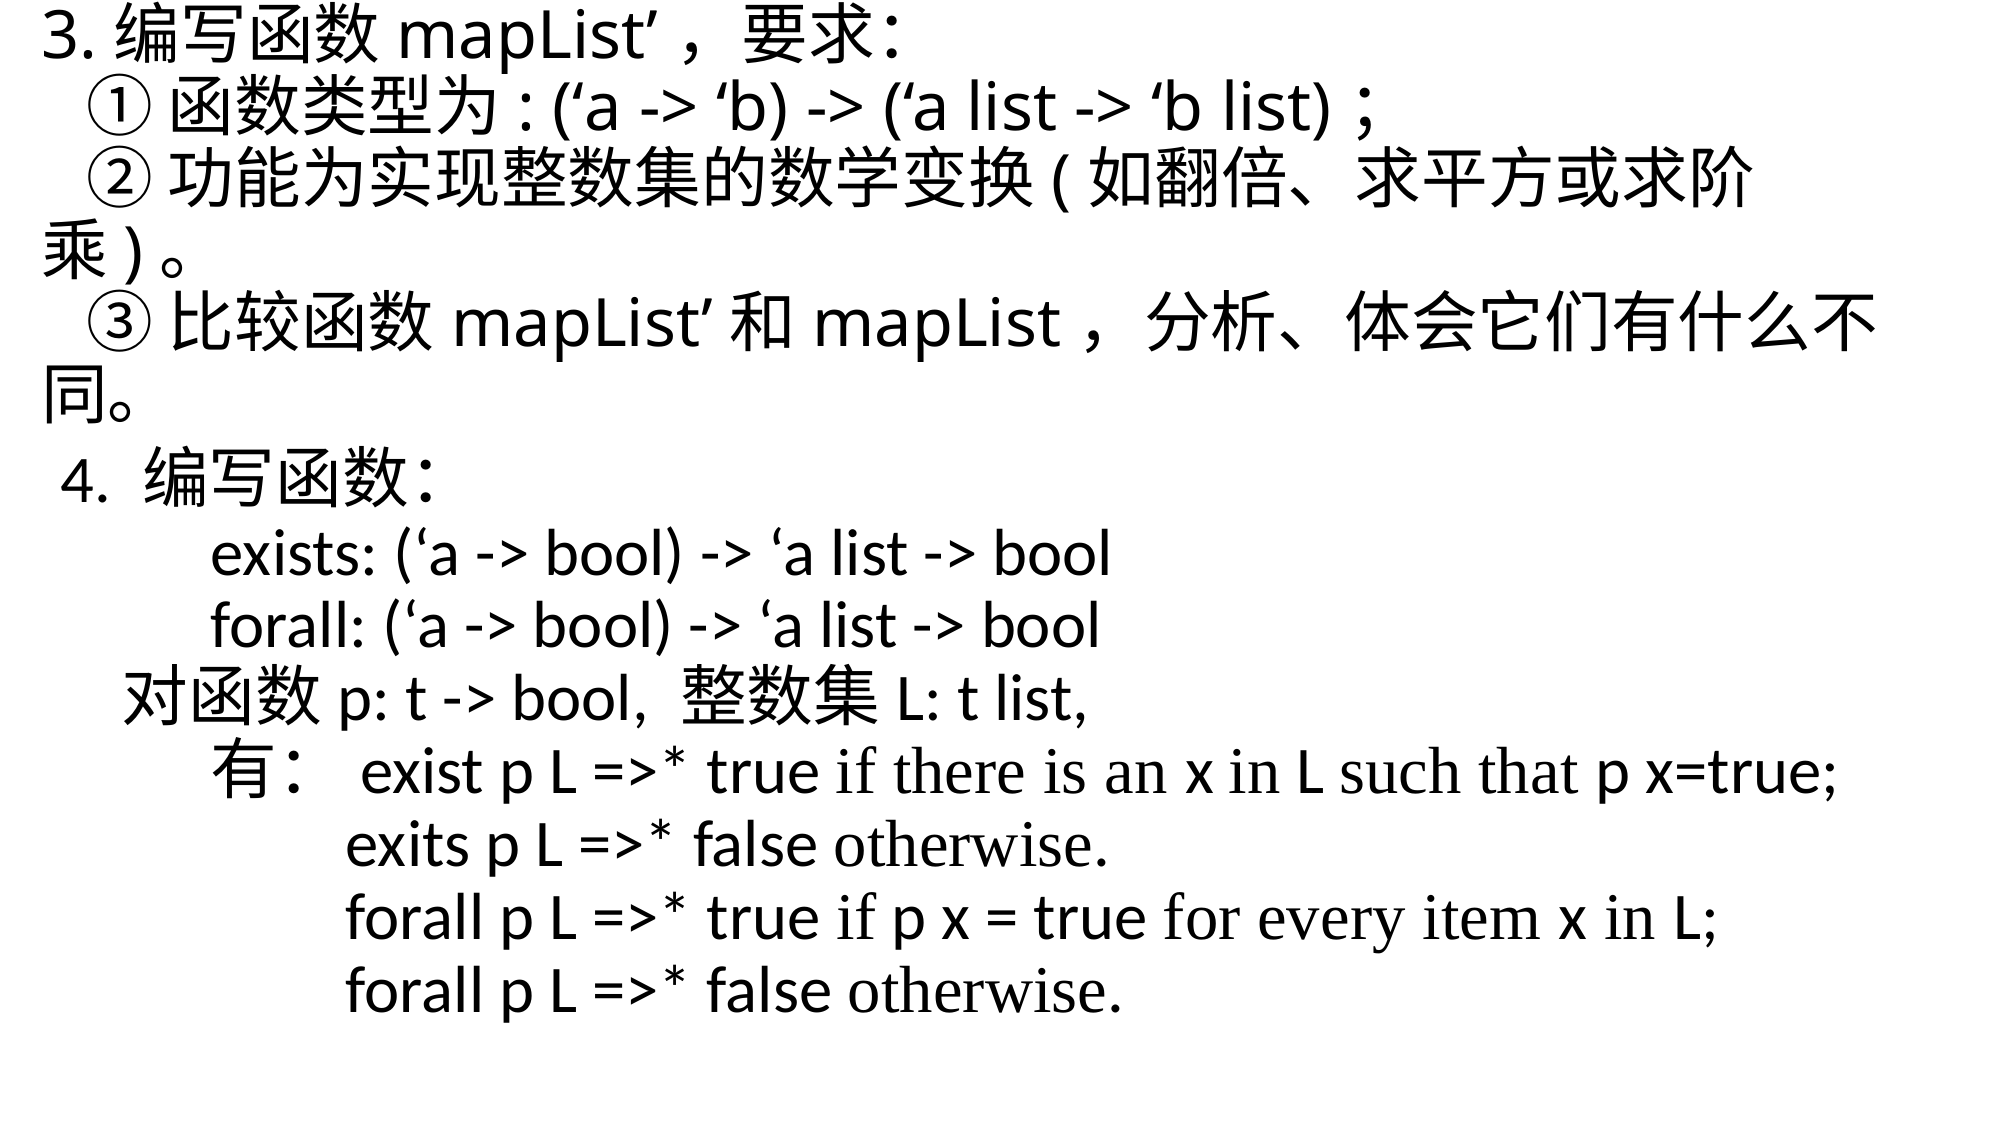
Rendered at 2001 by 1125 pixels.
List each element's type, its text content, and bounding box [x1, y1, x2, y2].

text_box 4. 编写函数： exists: (‘a -> bool) -> ‘a list -> bool forall: (‘a -> bool) -> ‘a list -> bool 对函数p: t -> bool, 整数集L: t list, 有：exist p L =>* true if there is an x in L such that p x=true; exits p L =>* false otherwise. forall p L =>* true if p x = true for every item x in L; forall p L =>* false otherwise. [45, 455, 1882, 1125]
text_box 3.编写函数mapList’，要求： ① 函数类型为: (‘a -> ‘b) -> (‘a list -> ‘b list)； ② 功能为实现整数集的数学变换(如翻倍、求平方或求阶乘)。 ③ 比较函数mapList’和mapList，分析、体会它们有什么不同。 [26, 31, 1933, 402]
